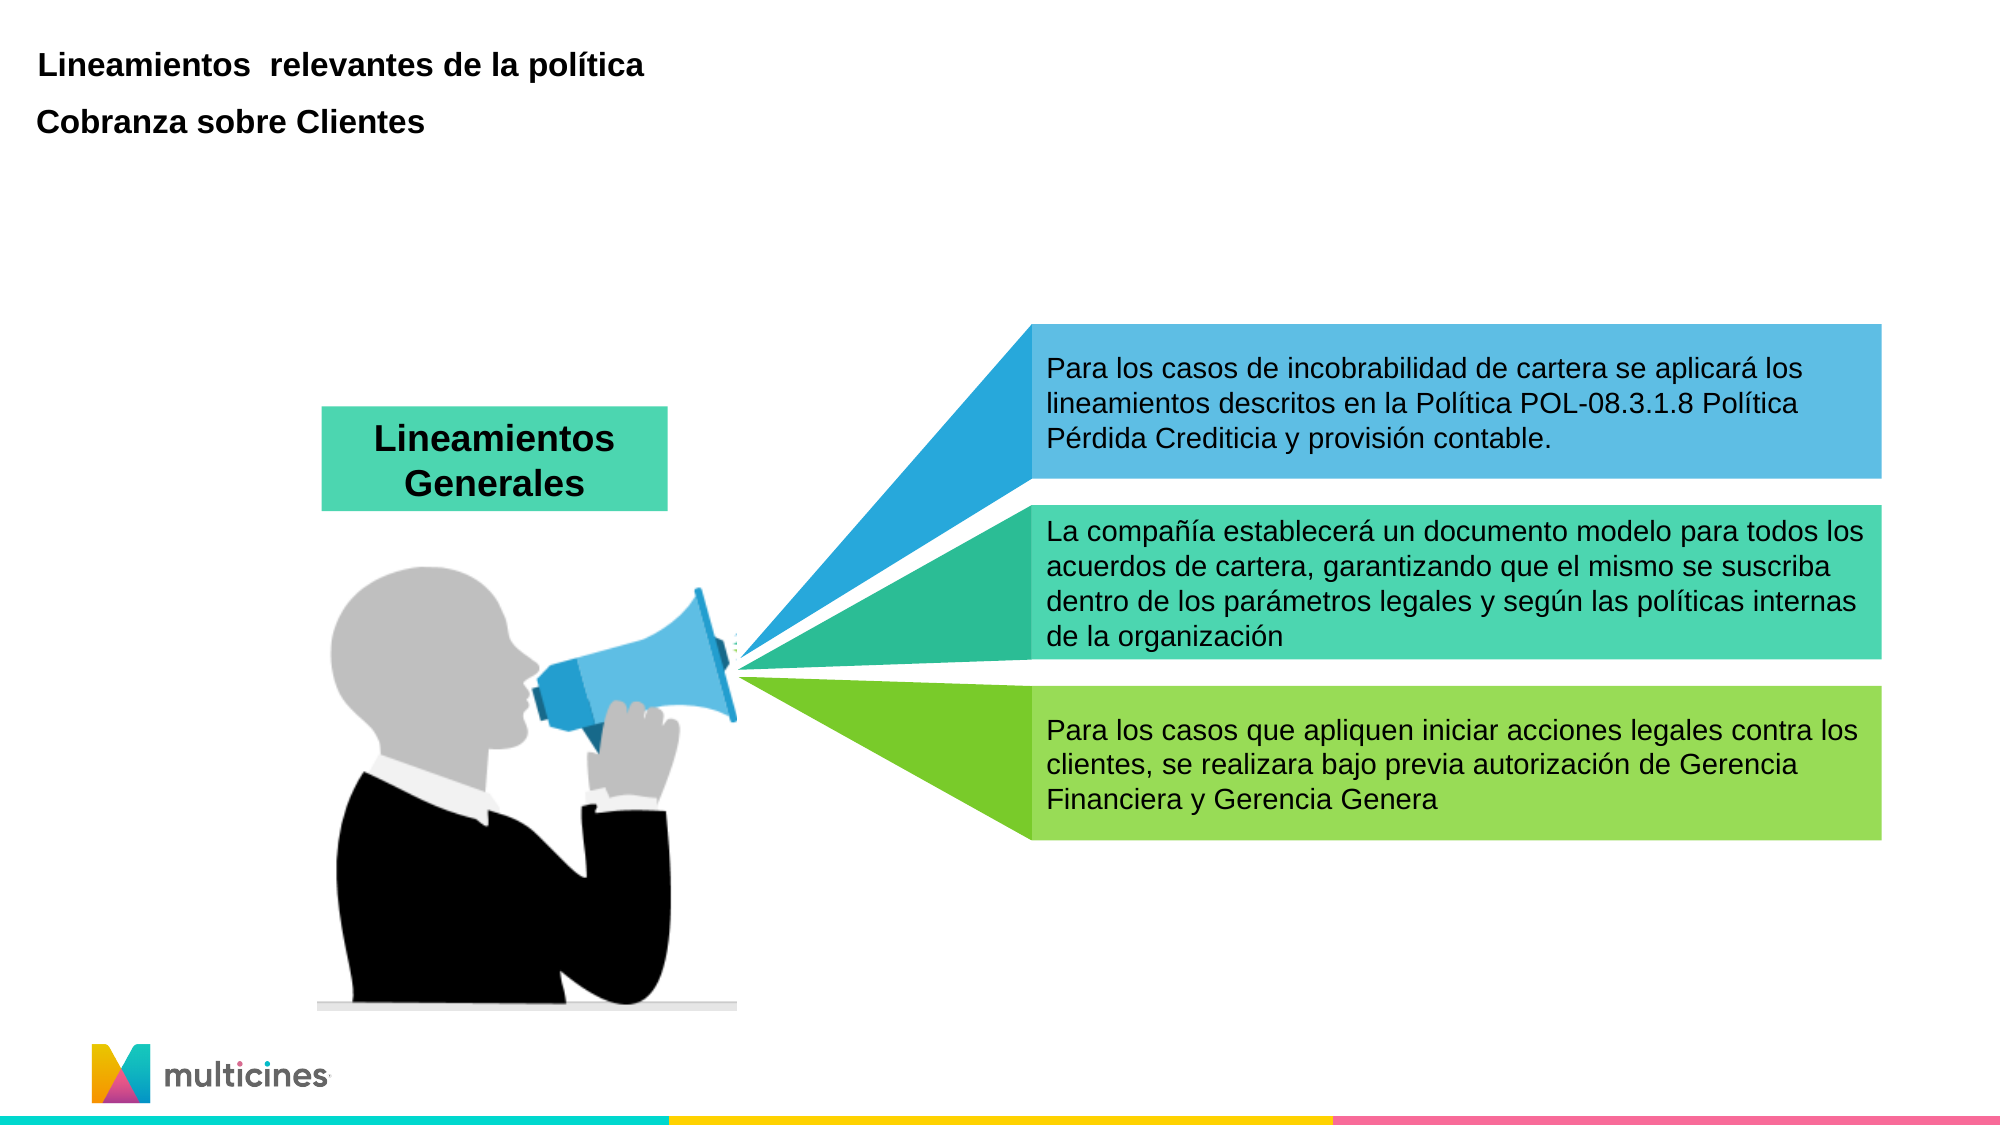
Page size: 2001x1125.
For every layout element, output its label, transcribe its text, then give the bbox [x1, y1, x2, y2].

picture [317, 537, 737, 1011]
text_box Lineamientos relevantes de la política [13, 35, 660, 91]
text_box Cobranza sobre Clientes [21, 92, 441, 148]
picture [59, 1030, 358, 1121]
text_box Para los casos que apliquen iniciar acciones legales contra los clientes, se realizara bajo previa autorización de Gerencia Financiera y Gerencia Genera [1033, 685, 1883, 841]
text_box Lineamientos Generales [321, 406, 668, 512]
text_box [0, 1116, 2000, 1125]
text_box Para los casos de incobrabilidad de cartera se aplicará los lineamientos descritos en la Política POL-08.3.1.8 Política Pérdida Crediticia y provisión contable. [1033, 323, 1883, 480]
text_box La compañía establecerá un documento modelo para todos los acuerdos de cartera, garantizando que el mismo se suscriba dentro de los parámetros legales y según las políticas internas de la organización [1033, 504, 1883, 661]
text_box [737, 675, 1033, 843]
text_box [737, 503, 1033, 671]
text_box [739, 321, 1033, 660]
